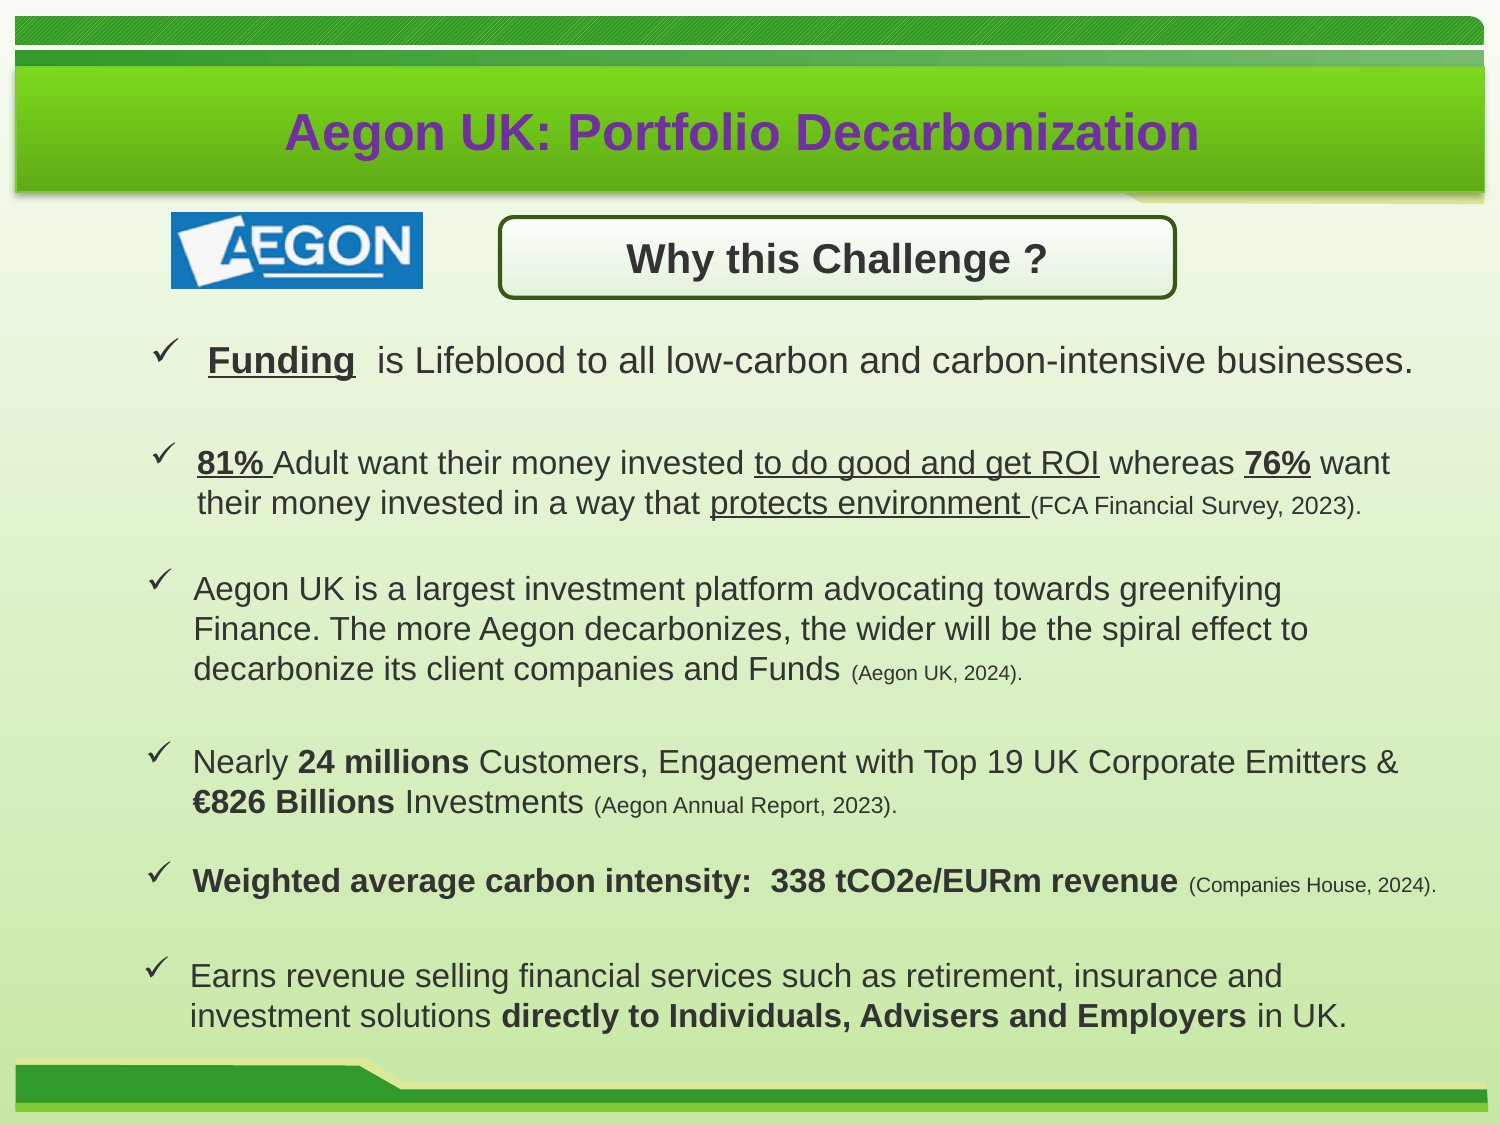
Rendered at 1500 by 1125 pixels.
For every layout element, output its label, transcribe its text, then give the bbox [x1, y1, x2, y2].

text_box Why this Challenge ? [558, 224, 1116, 290]
text_box [497, 215, 1178, 300]
text_box Aegon UK is a largest investment platform advocating towards greenifying Finance. The more Aegon decarbonizes, the wider will be the spiral effect to decarbonize its client companies and Funds (Aegon UK, 2024). [131, 559, 1419, 725]
text_box Nearly 24 millions Customers, Engagement with Top 19 UK Corporate Emitters & €826 Billions Investments (Aegon Annual Report, 2023). [130, 732, 1418, 852]
text_box Funding is Lifeblood to all low-carbon and carbon-intensive businesses. [135, 328, 1437, 389]
text_box Earns revenue selling financial services such as retirement, insurance and investment solutions directly to Individuals, Advisers and Employers in UK. [128, 946, 1372, 1082]
text_box 81% Adult want their money invested to do good and get ROI whereas 76% want their money invested in a way that protects environment (FCA Financial Survey, 2023). [135, 433, 1423, 559]
picture [171, 212, 423, 289]
text_box Weighted average carbon intensity: 338 tCO2e/EURm revenue (Companies House, 2024). [130, 852, 1463, 907]
text_box Aegon UK: Portfolio Decarbonization [15, 66, 1485, 193]
